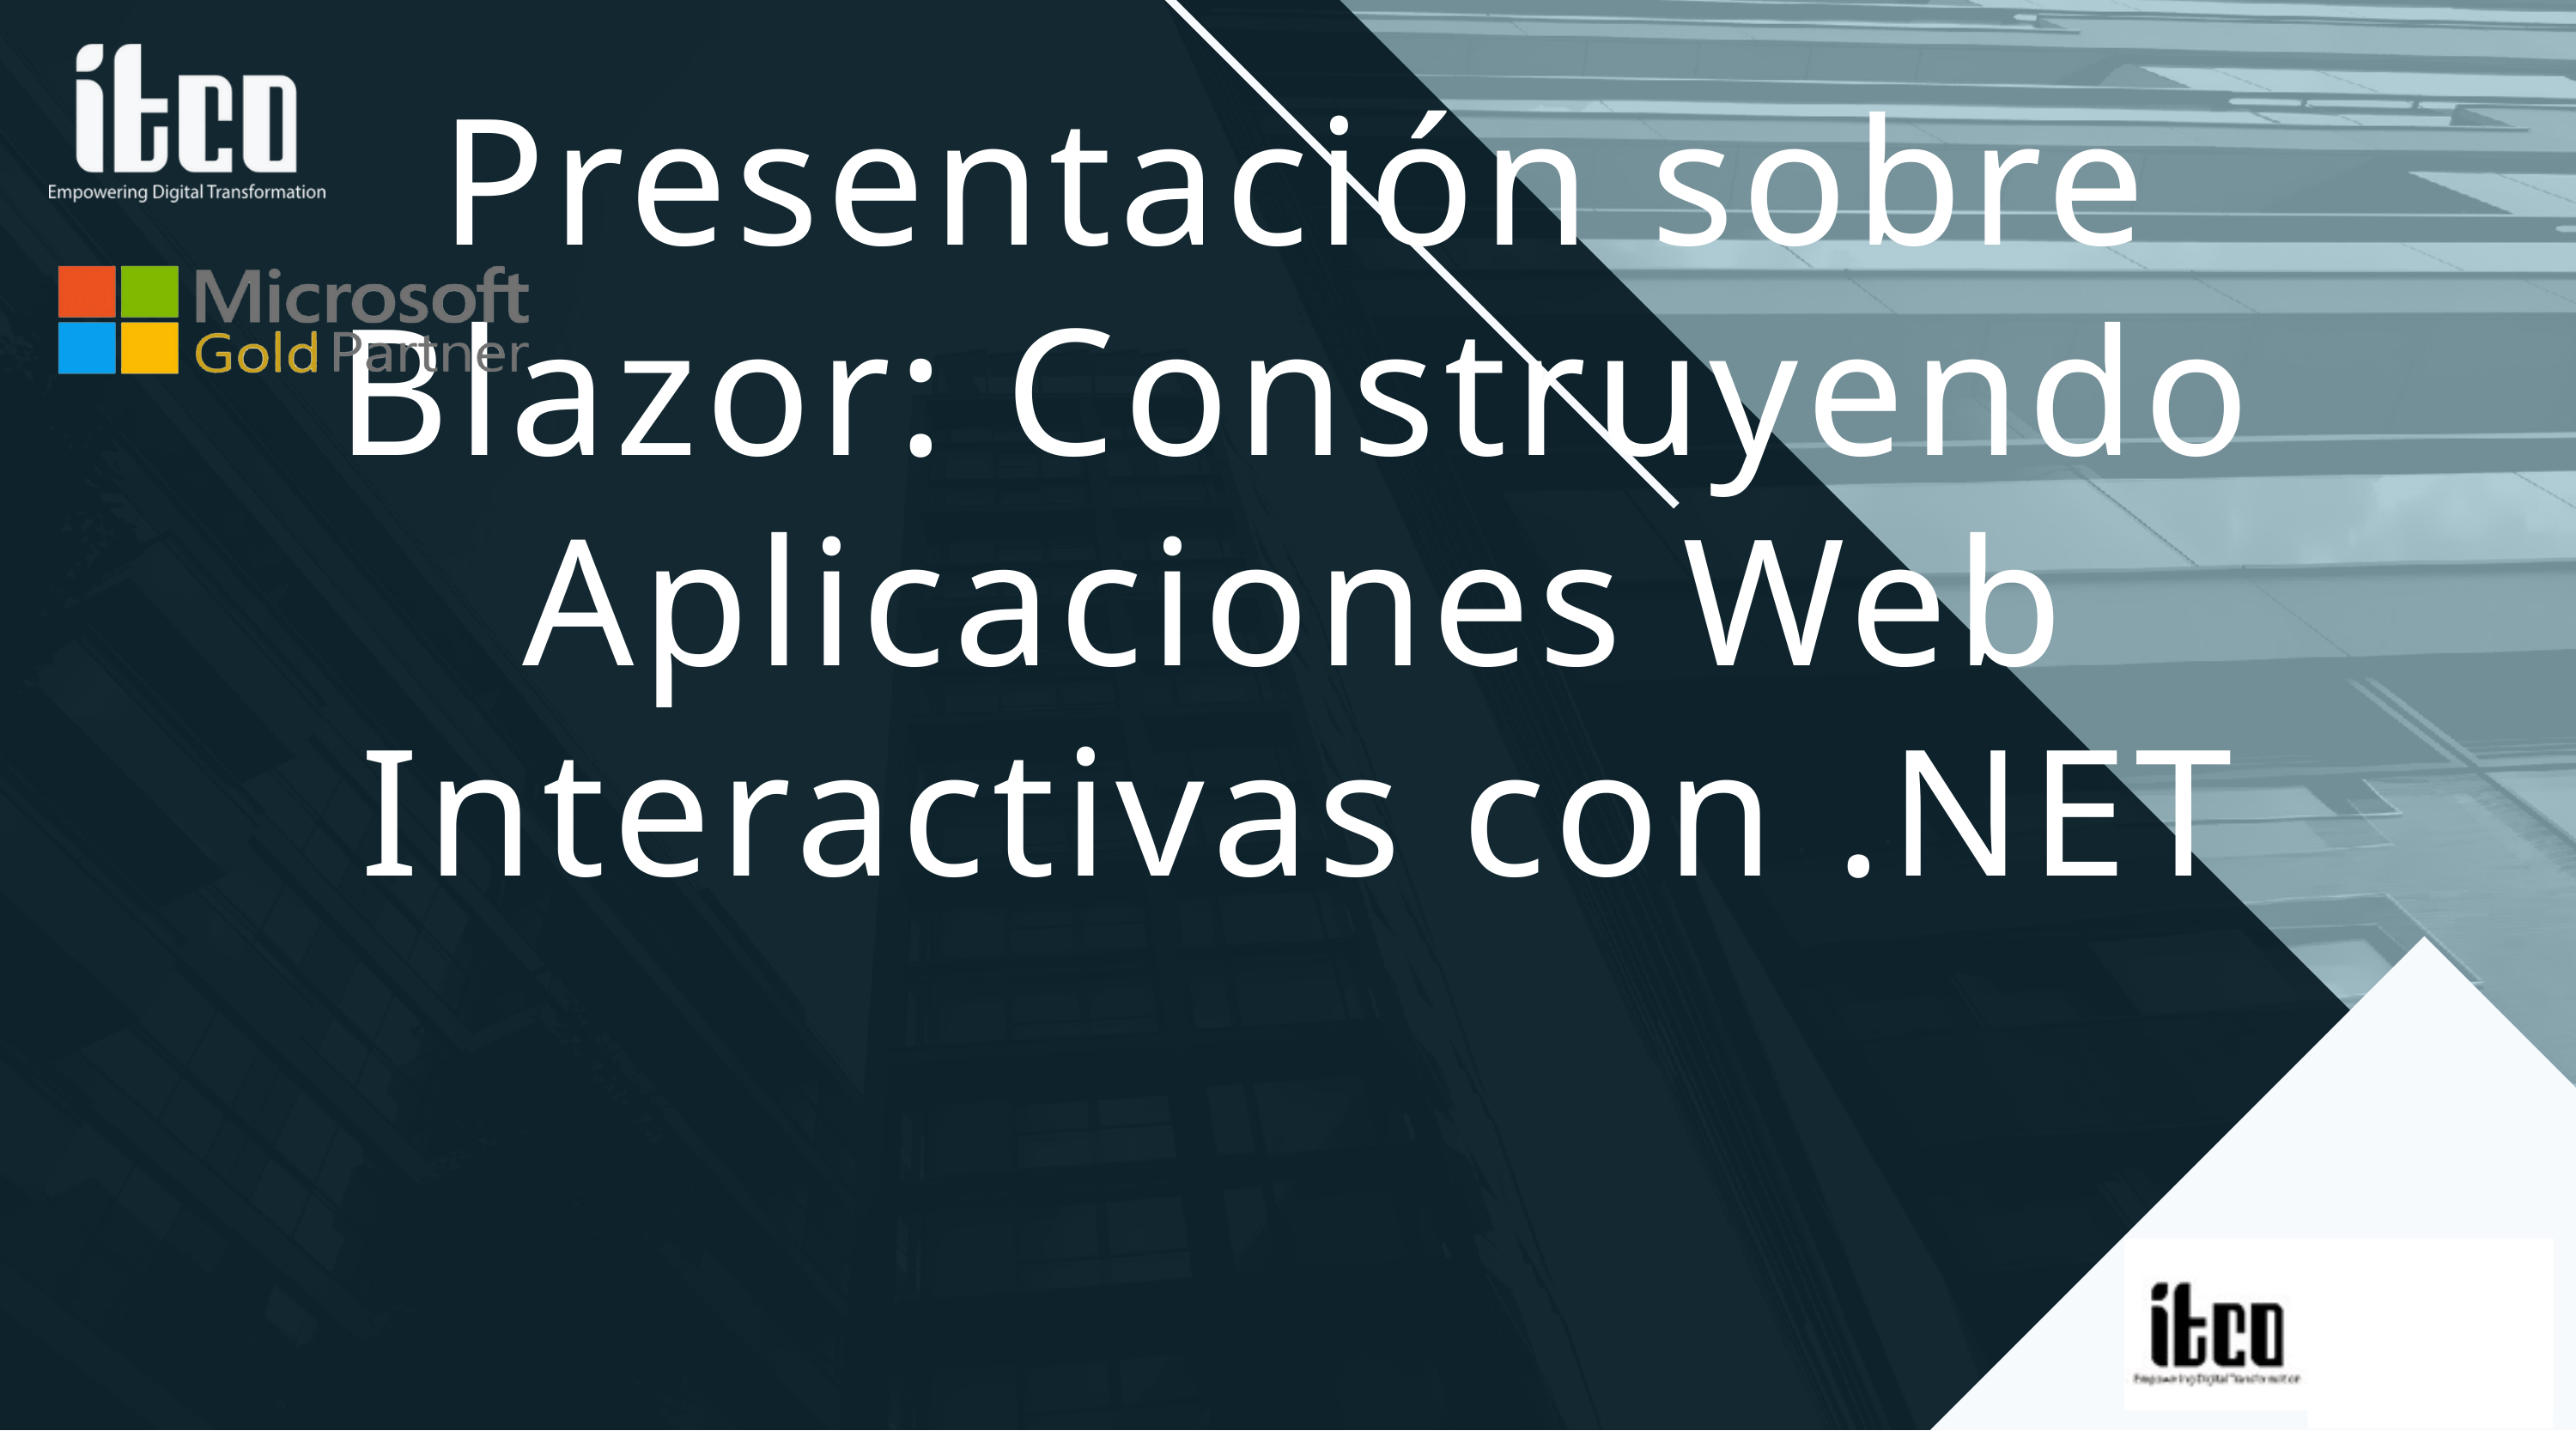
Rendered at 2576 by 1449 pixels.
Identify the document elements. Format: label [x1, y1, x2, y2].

text_box [0, 0, 2576, 1431]
picture [48, 257, 537, 381]
